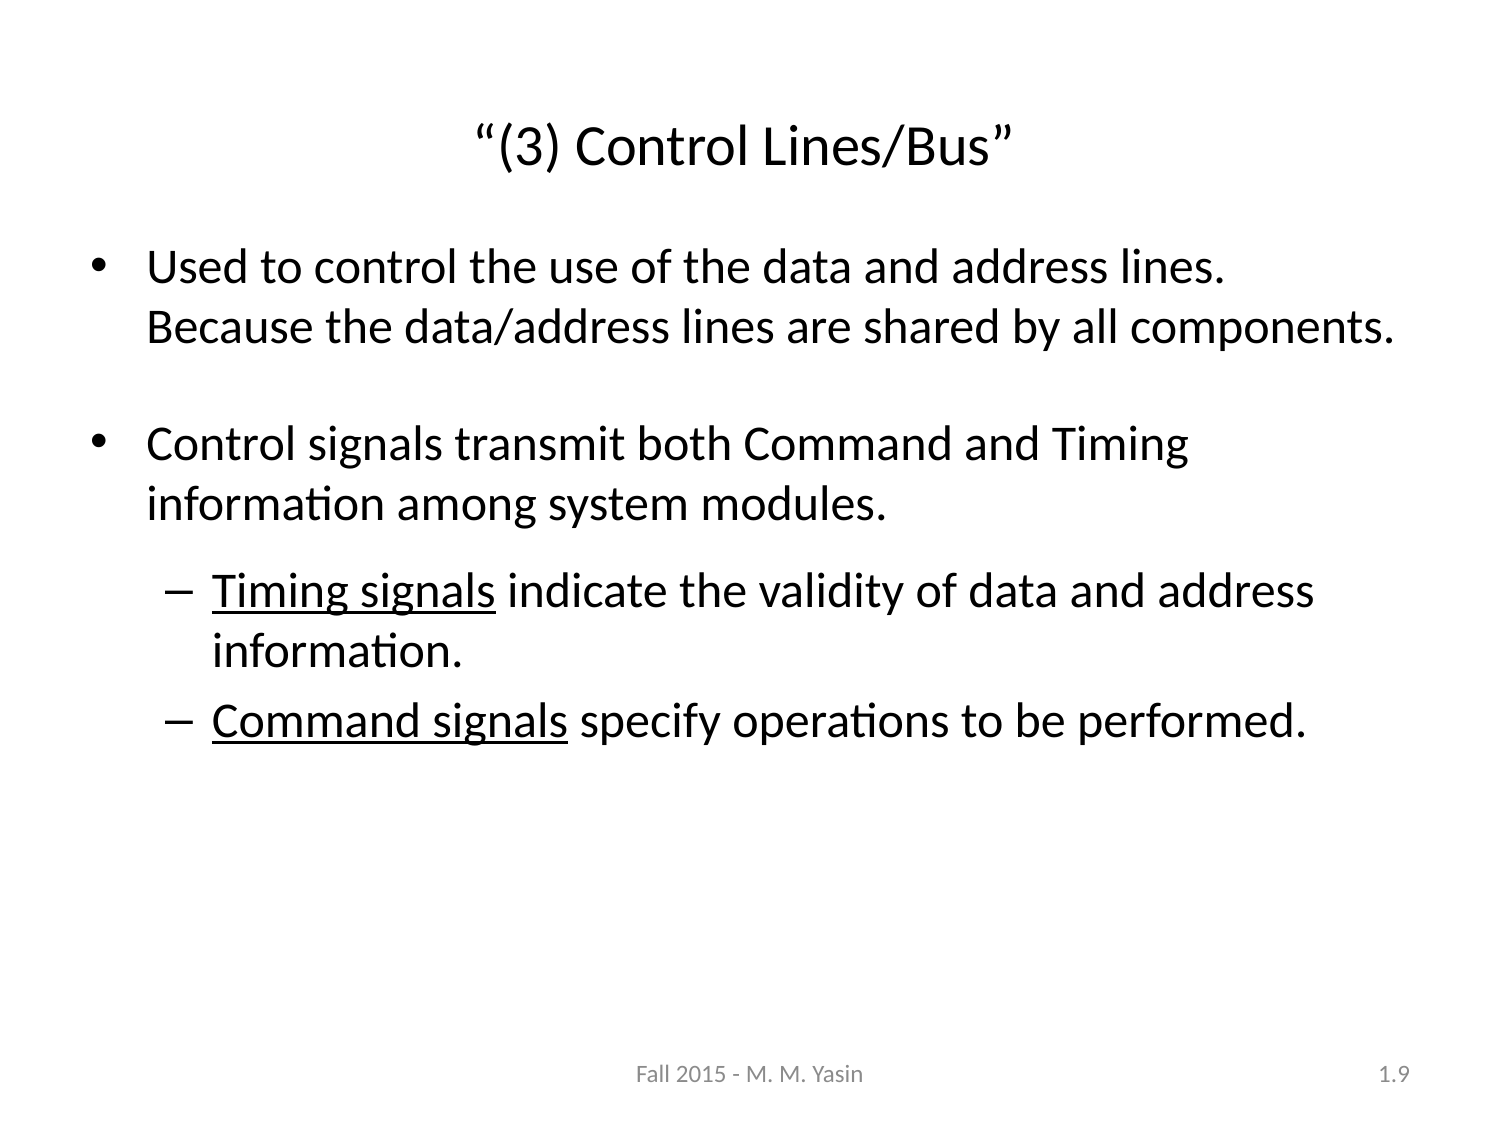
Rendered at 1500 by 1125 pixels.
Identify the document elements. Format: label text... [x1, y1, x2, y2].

list “(3) Control Lines/Bus” Used to control the use of the data and address lines. Because the data/address lines are shared by all components. Control signals transmit both Command and Timing information among system modules. Timing signals indicate the validity of data and address information. Command signals specify operations to be performed. [75, 99, 1413, 1005]
slide_number 1. [1074, 1042, 1425, 1103]
footer Fall 2015 - M. M. Yasin [512, 1042, 988, 1103]
